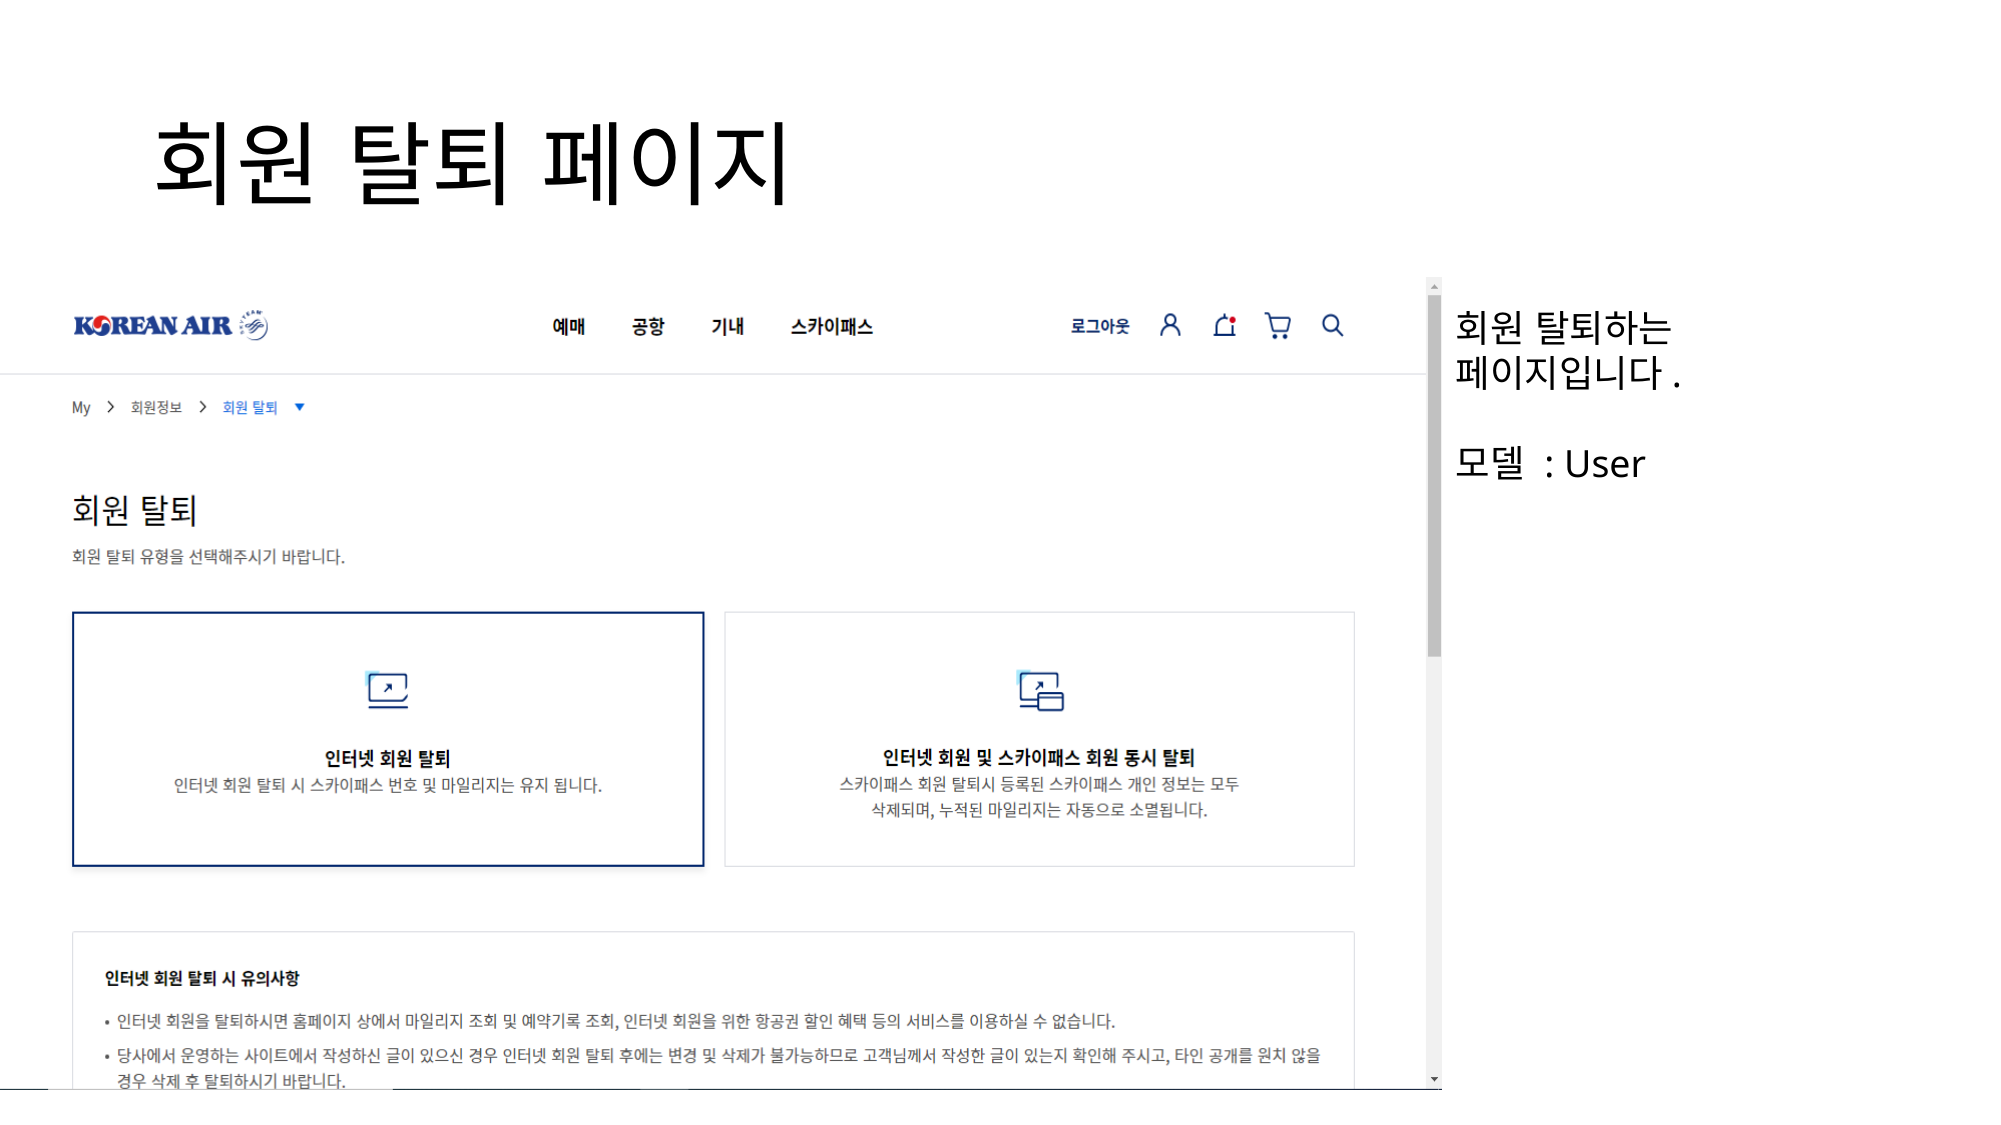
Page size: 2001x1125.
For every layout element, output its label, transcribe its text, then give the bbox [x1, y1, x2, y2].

title 회원 탈퇴 페이지 [137, 59, 1863, 278]
picture [0, 277, 1442, 1090]
text_box 회원 탈퇴하는 페이지입니다. 모델 : User [1442, 297, 1889, 492]
